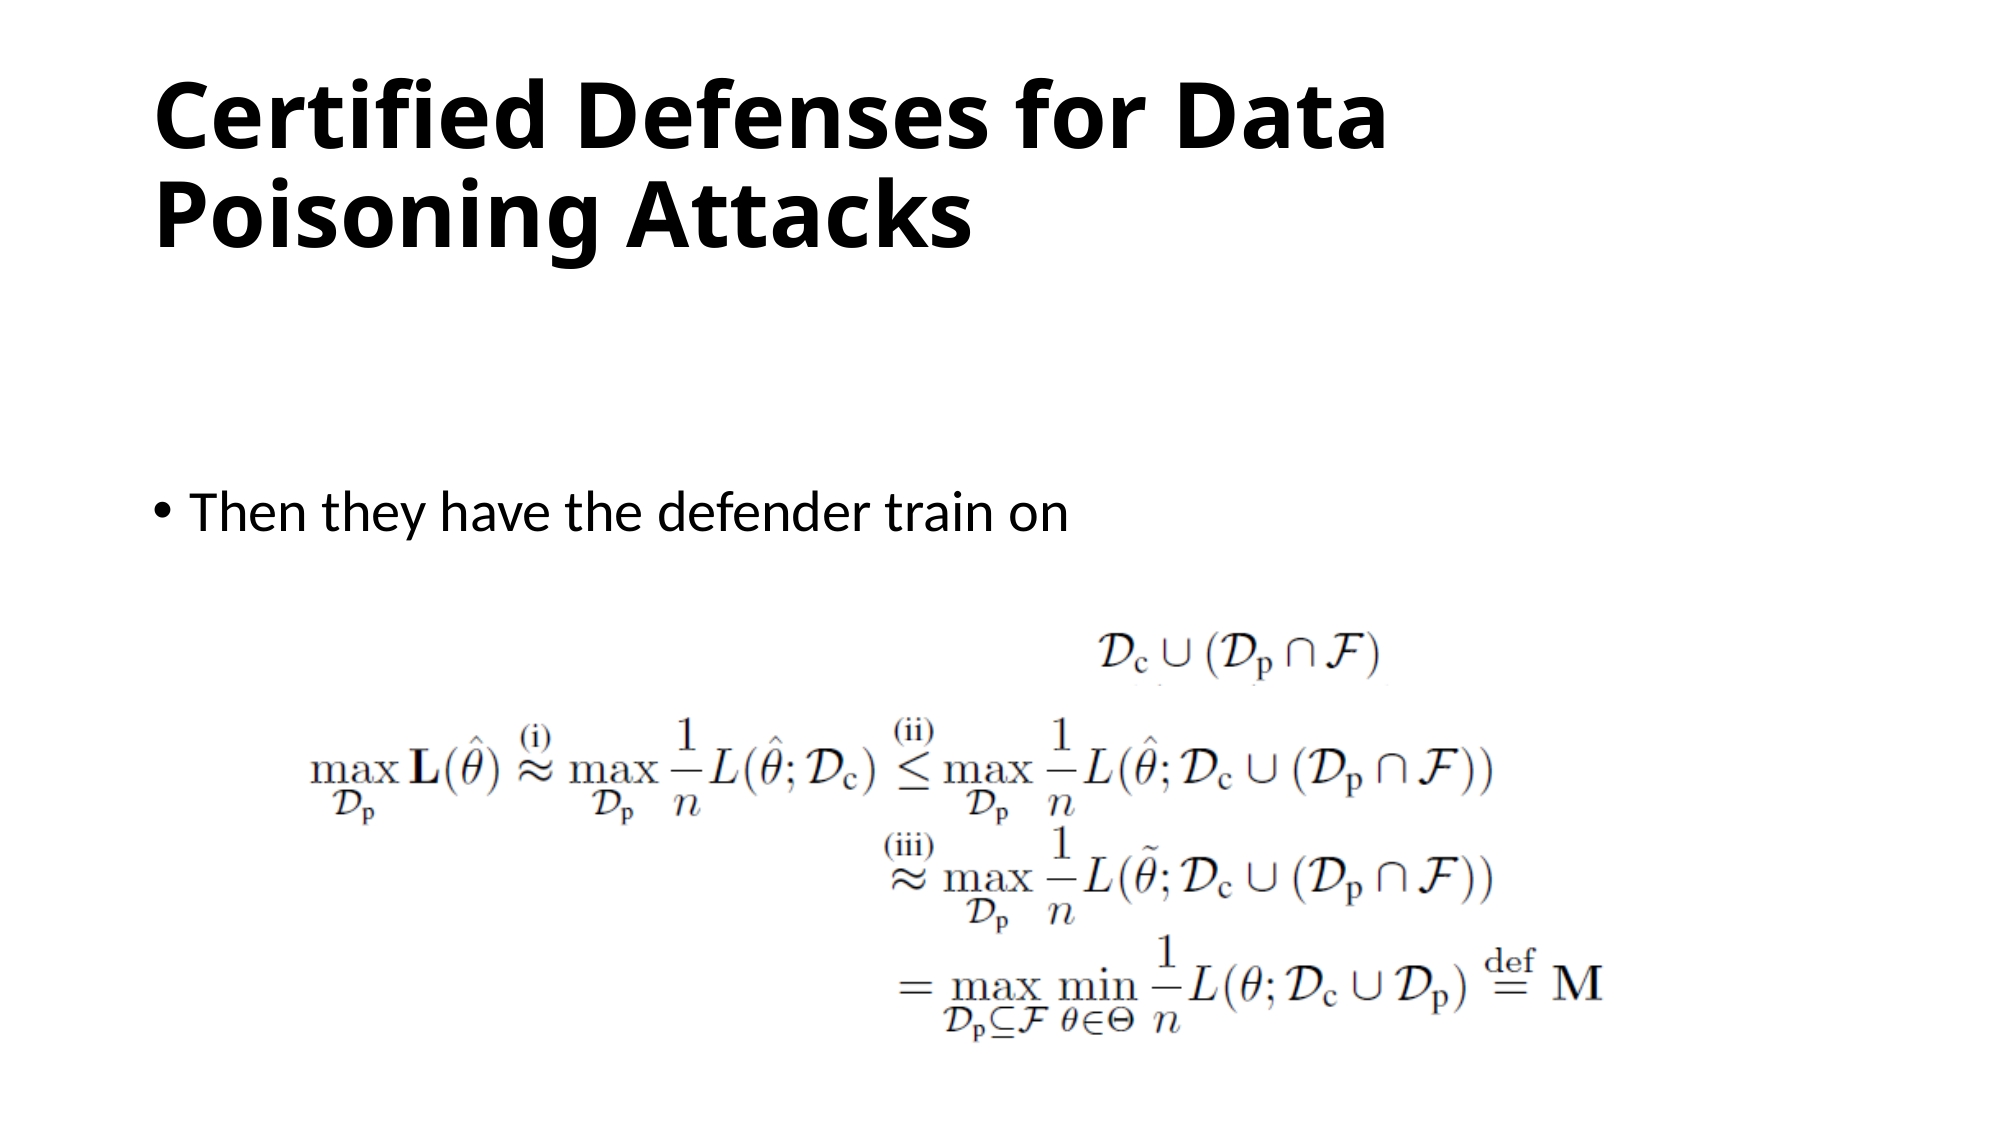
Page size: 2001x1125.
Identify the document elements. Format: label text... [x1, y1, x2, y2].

list Then they have the defender train on [137, 299, 1863, 1014]
picture [1092, 627, 1390, 686]
title Certified Defenses for Data Poisoning Attacks [137, 59, 1863, 278]
picture [292, 711, 1607, 1053]
